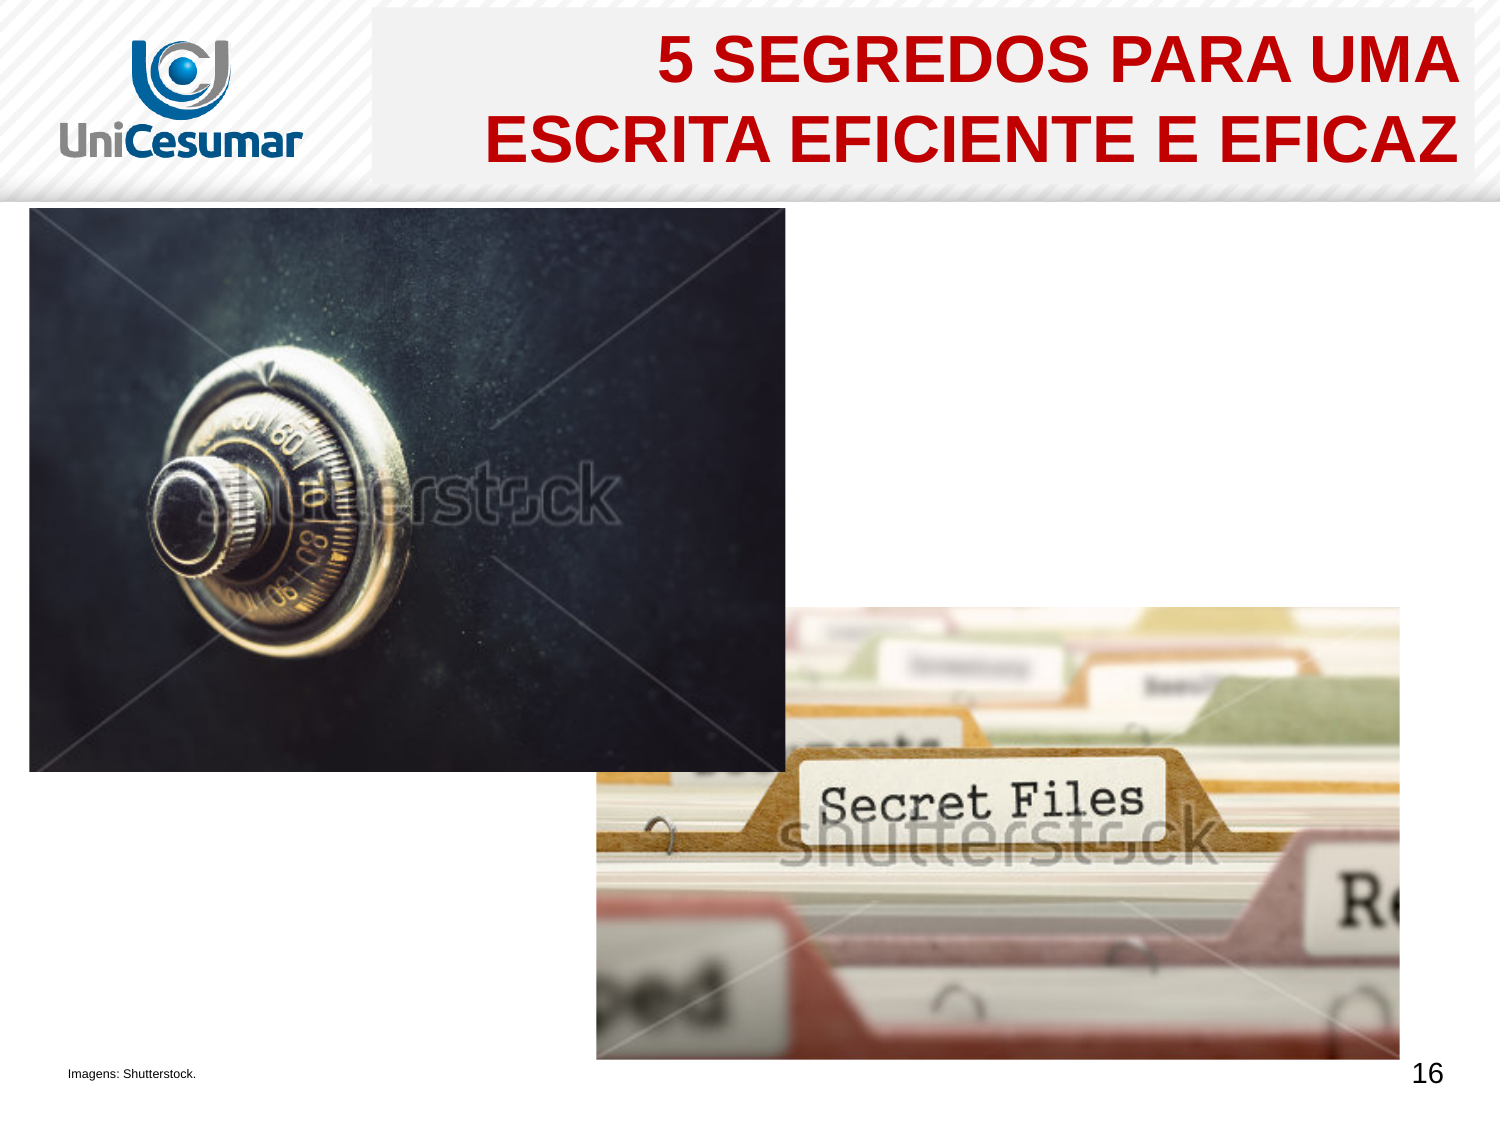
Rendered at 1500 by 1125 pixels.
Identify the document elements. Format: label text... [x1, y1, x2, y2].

text_box Imagens: Shutterstock. [53, 1059, 526, 1089]
picture [0, 0, 1500, 1125]
title 5 SEGREDOS PARA UMA ESCRITA EFICIENTE E EFICAZ [371, 7, 1475, 185]
